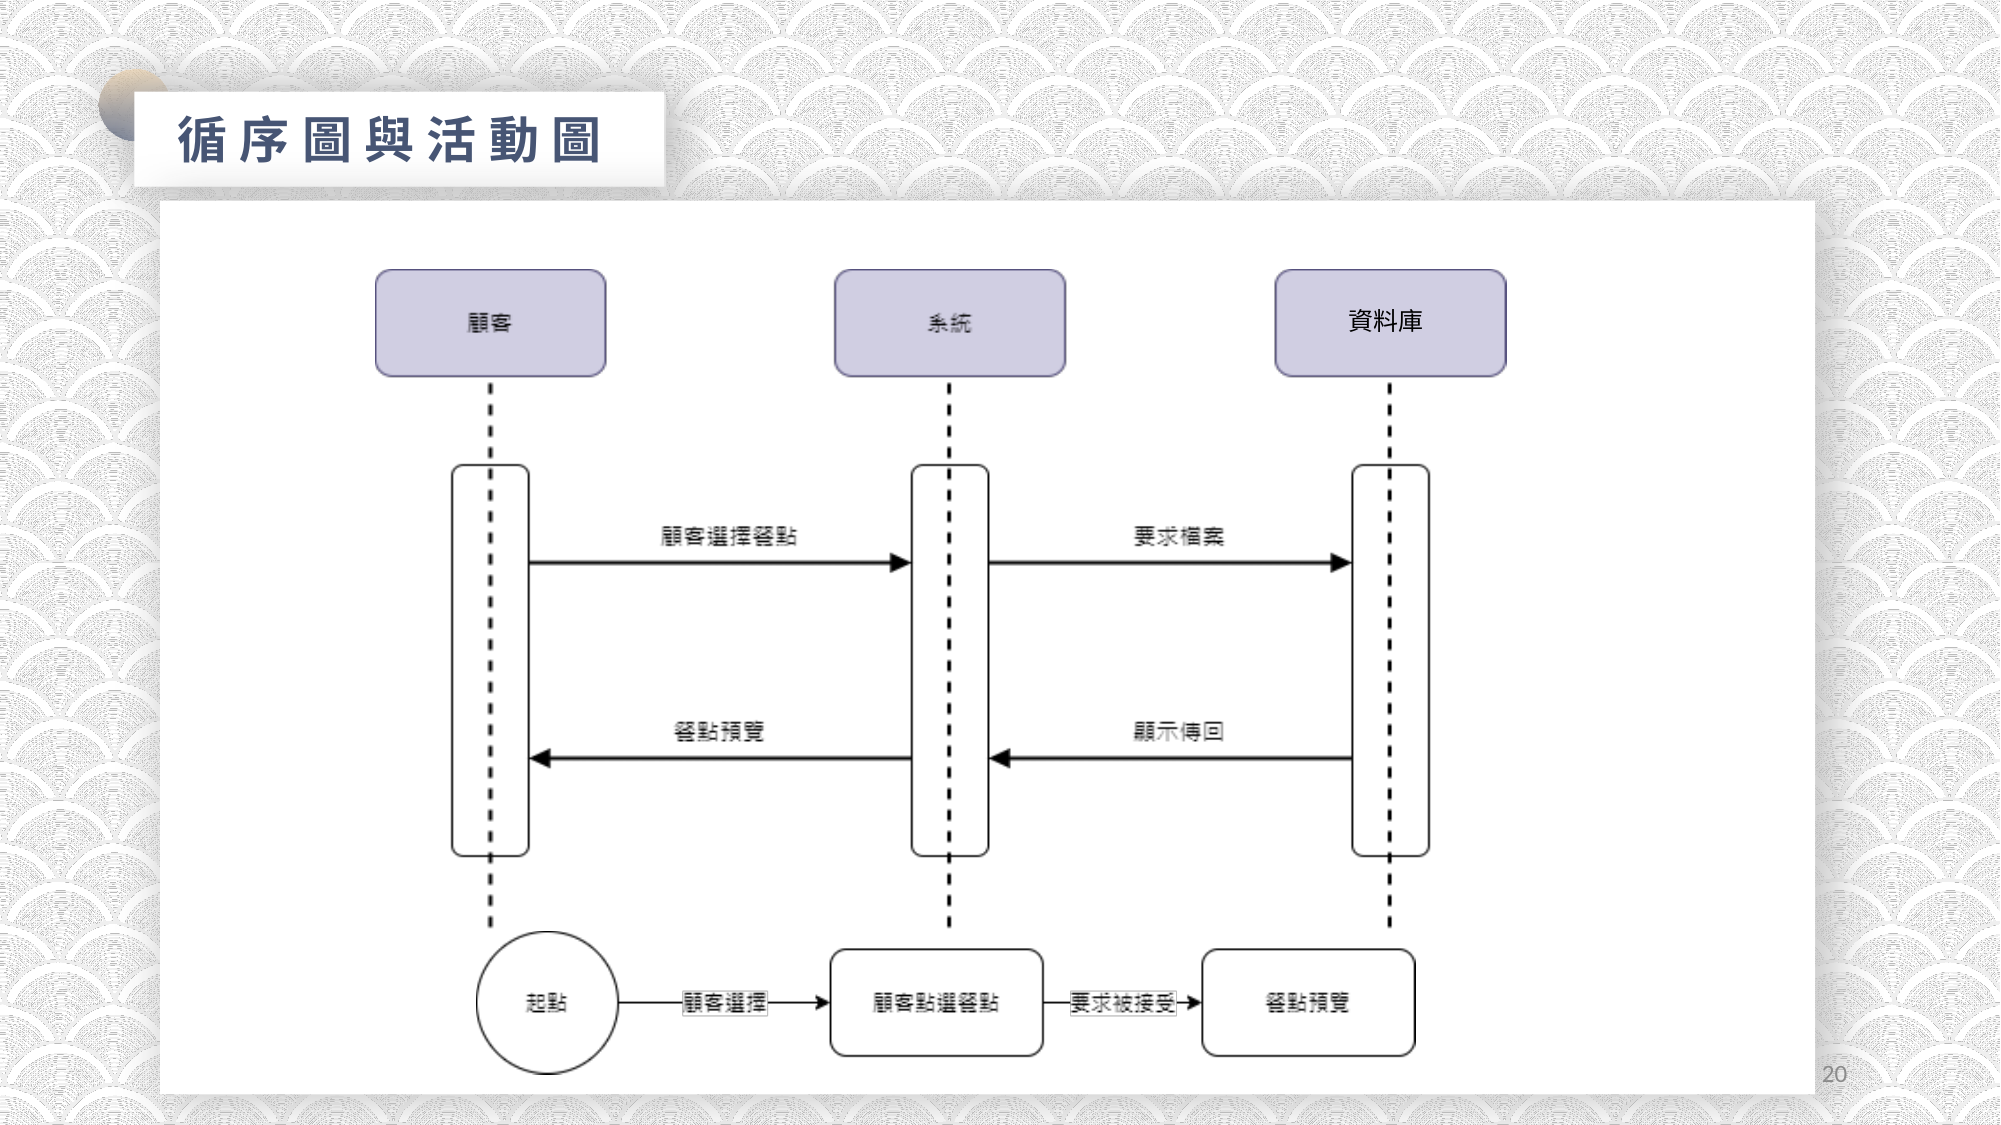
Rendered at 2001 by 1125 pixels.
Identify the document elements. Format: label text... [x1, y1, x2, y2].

text_box 20 [1412, 1042, 1863, 1103]
picture [0, 0, 2000, 1125]
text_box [6, 91, 773, 187]
picture [476, 931, 1416, 1075]
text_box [375, 269, 1507, 932]
text_box [159, 200, 1816, 1095]
